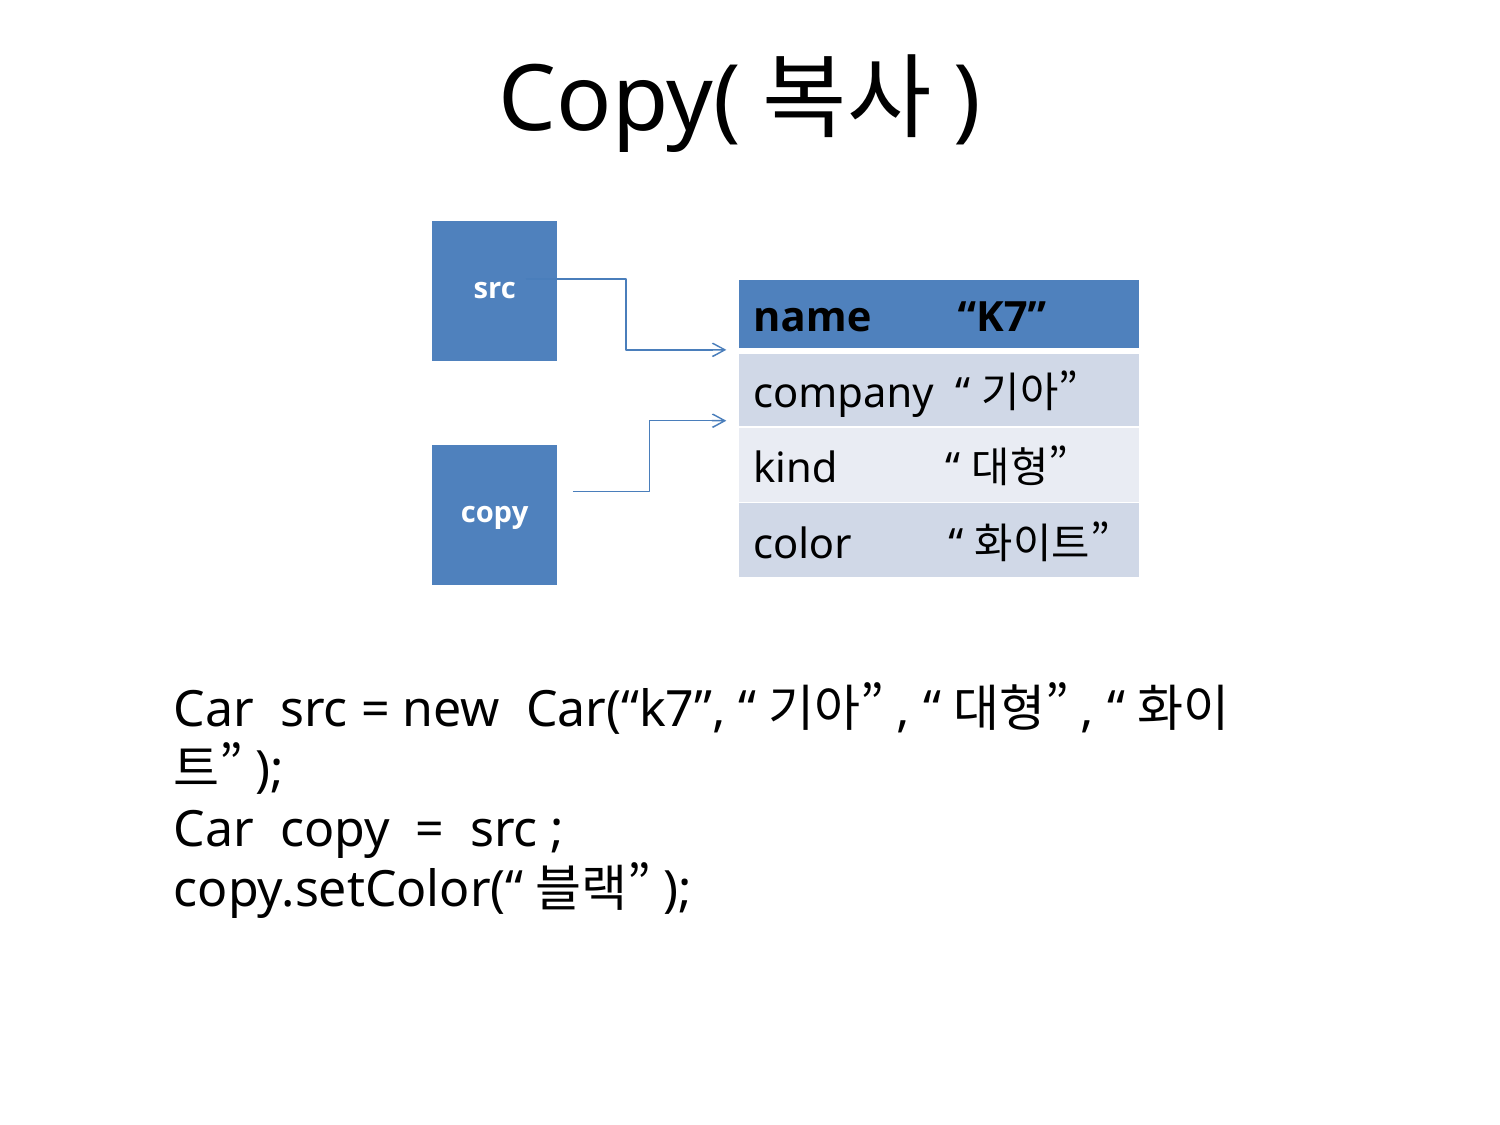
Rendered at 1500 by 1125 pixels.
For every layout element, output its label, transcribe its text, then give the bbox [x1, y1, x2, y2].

table_header src [432, 221, 557, 361]
table_header copy [432, 445, 557, 585]
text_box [525, 278, 727, 350]
title Copy(복사) [64, 0, 1415, 188]
table_header name “K7” [739, 280, 1139, 348]
table_cell company “기아” [739, 354, 1139, 426]
table_cell color “화이트” [739, 503, 1139, 577]
text_box Car src = new Car(“k7”, “기아”, “대형”, “화이트”); Car copy = src ; copy.setColor(“블랙”); [159, 668, 1317, 1009]
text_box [572, 420, 727, 492]
table_cell kind “대형” [739, 428, 1139, 502]
